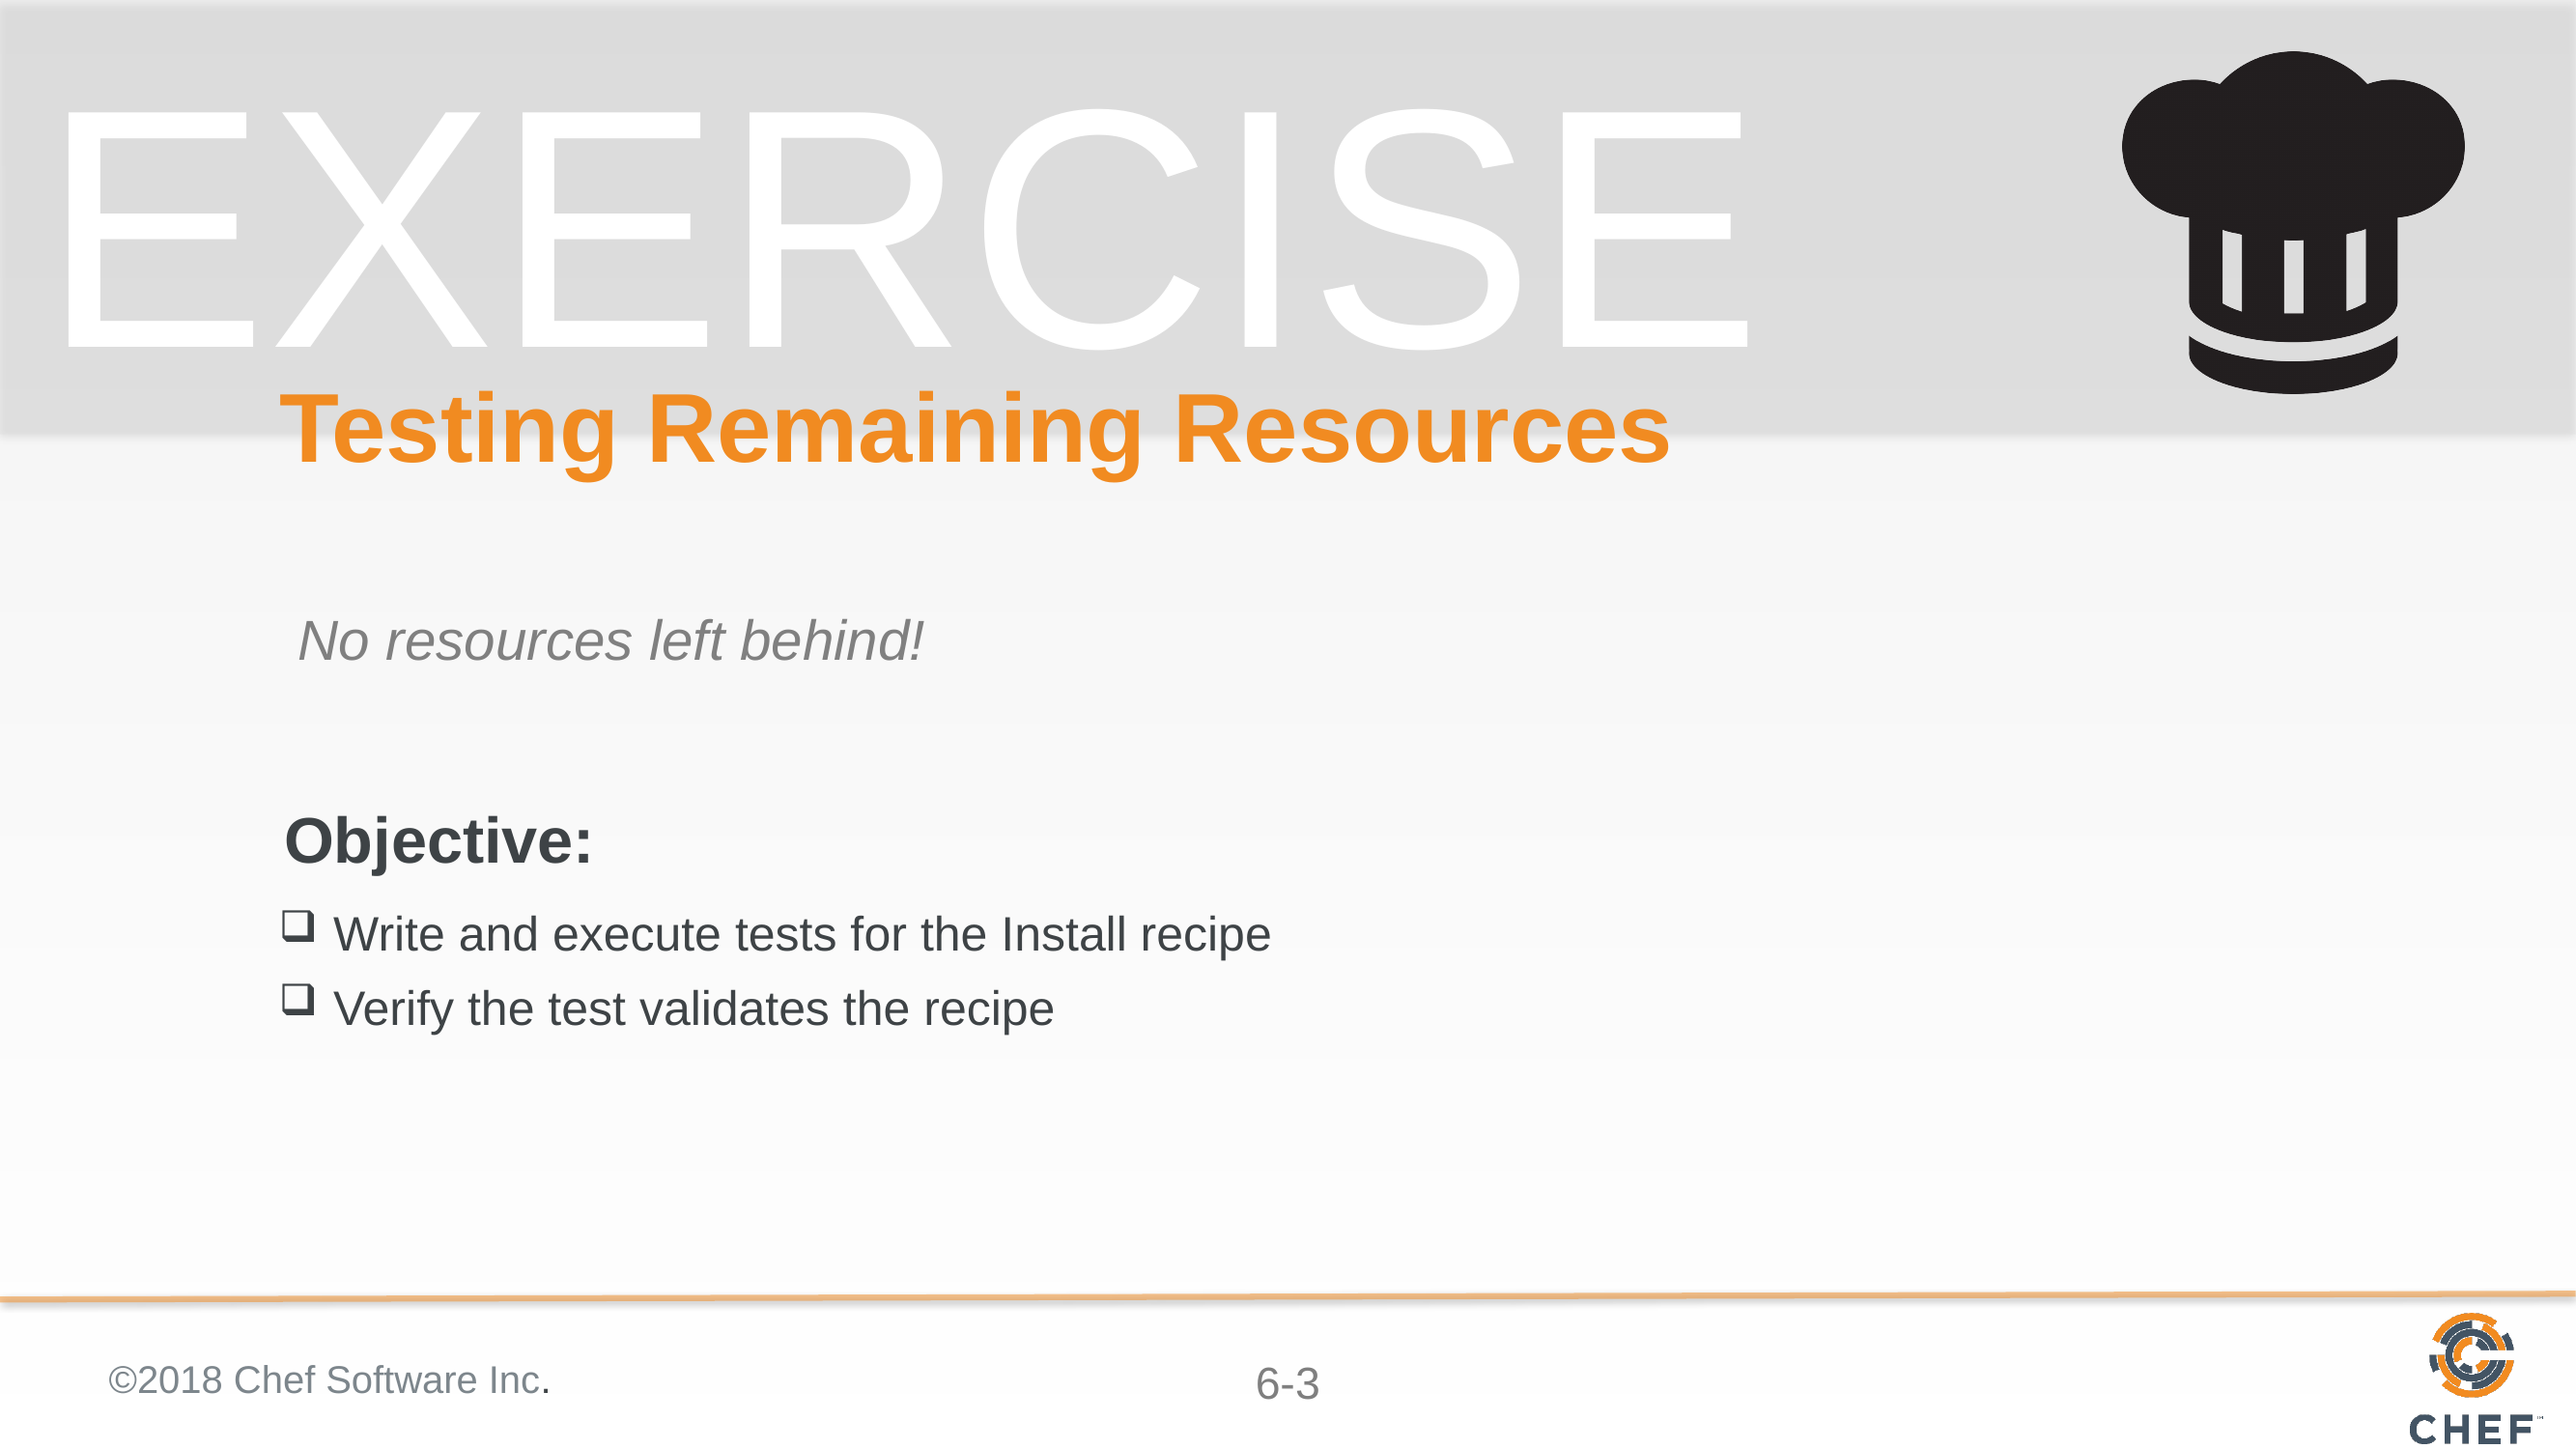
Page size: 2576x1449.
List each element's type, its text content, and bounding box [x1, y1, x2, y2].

title Testing Remaining Resources [265, 363, 2217, 498]
list Write and execute tests for the Install recipe Verify the test validates the recipe [265, 895, 2217, 1284]
picture [2399, 1297, 2551, 1449]
list No resources left behind! [265, 516, 2217, 759]
picture [2122, 51, 2465, 399]
